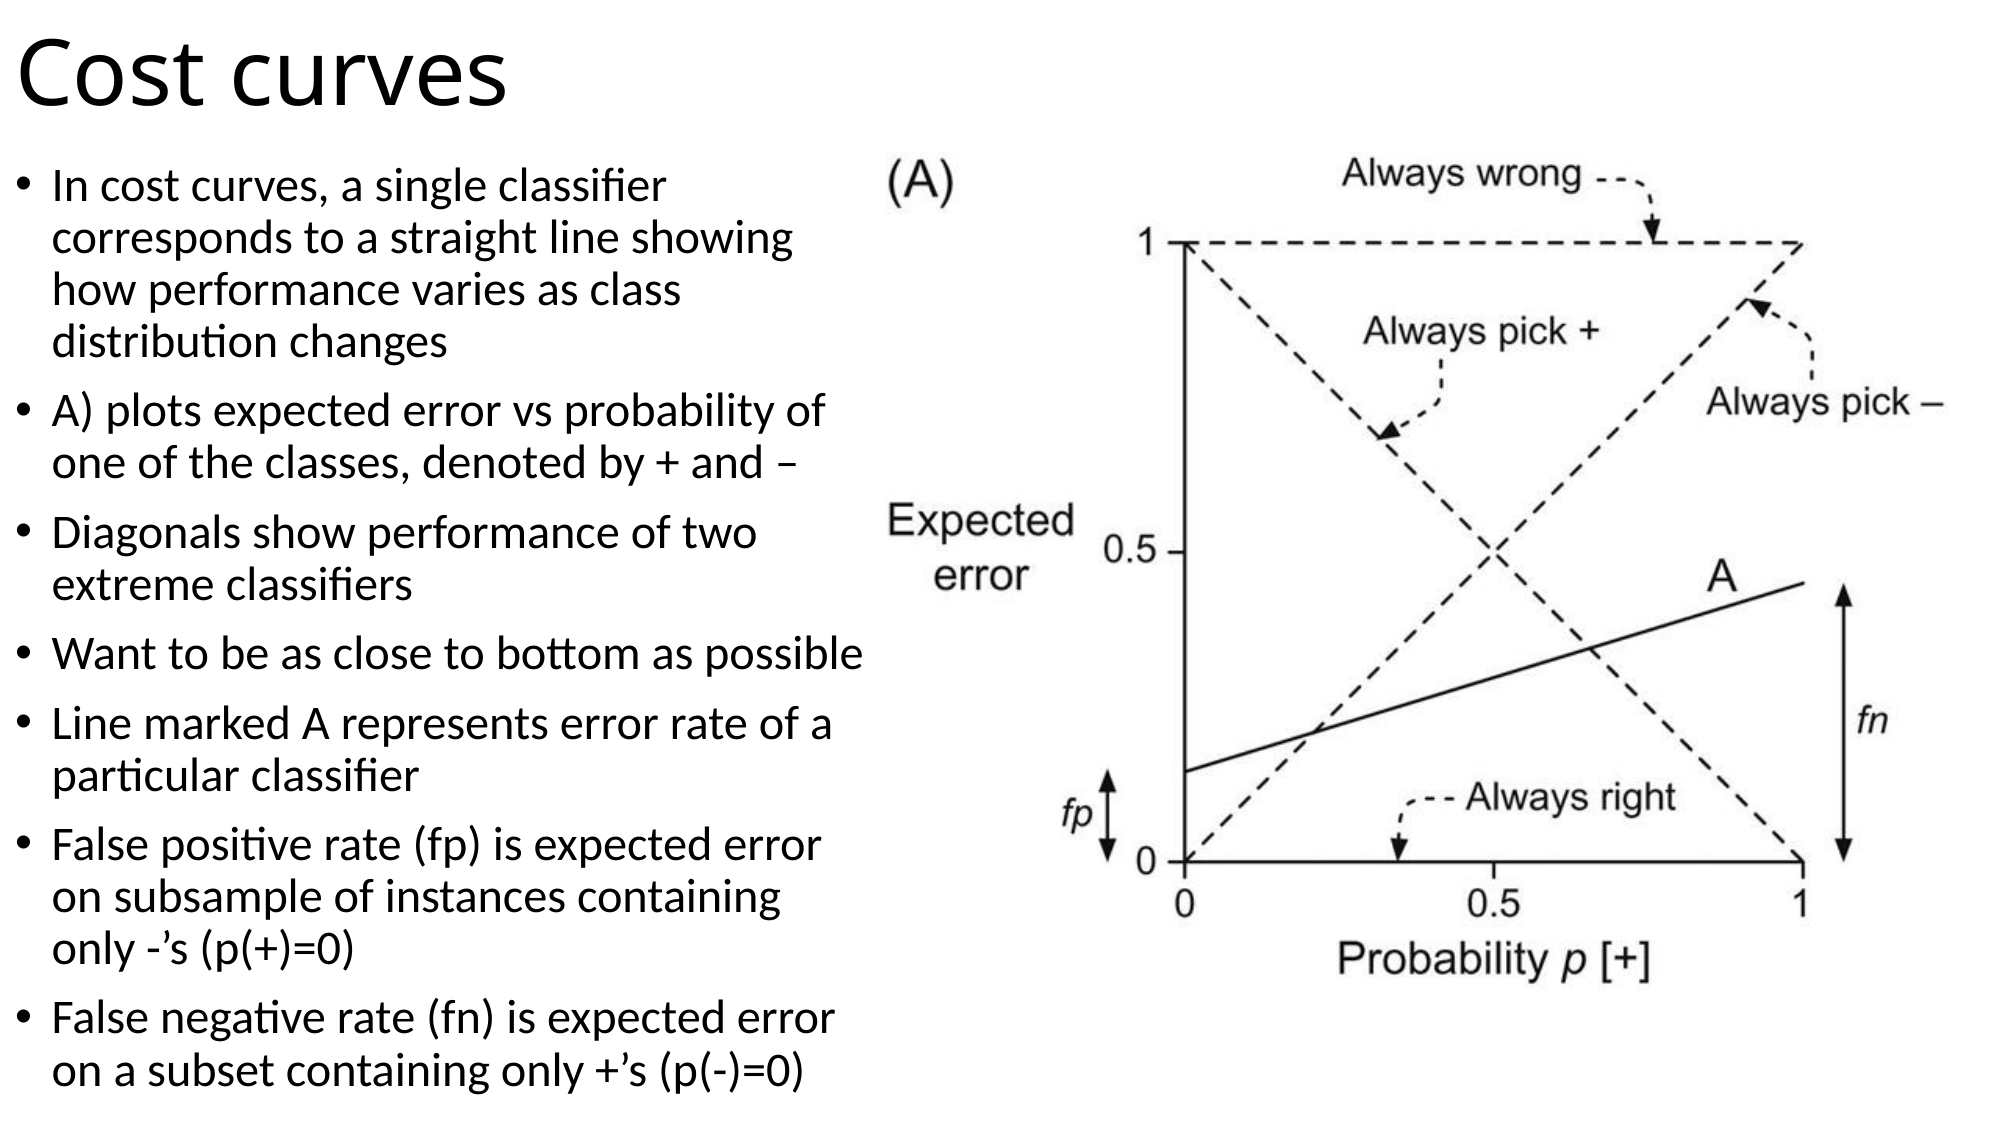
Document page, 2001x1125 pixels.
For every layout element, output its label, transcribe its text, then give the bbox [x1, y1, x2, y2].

picture [886, 152, 1974, 1031]
title Cost curves [0, 0, 1725, 152]
list In cost curves, a single classifier corresponds to a straight line showing how performance varies as class distribution changes A) plots expected error vs probability of one of the classes, denoted by + and – Diagonals show performance of two extreme classifiers Want to be as close to bottom as possible Line marked A represents error rate of a particular classifier False positive rate (fp) is expected error on subsample of instances containing only -’s (p(+)=0) False negative rate (fn) is expected error on a subset containing only +’s (p(-)=0) [0, 152, 887, 1125]
